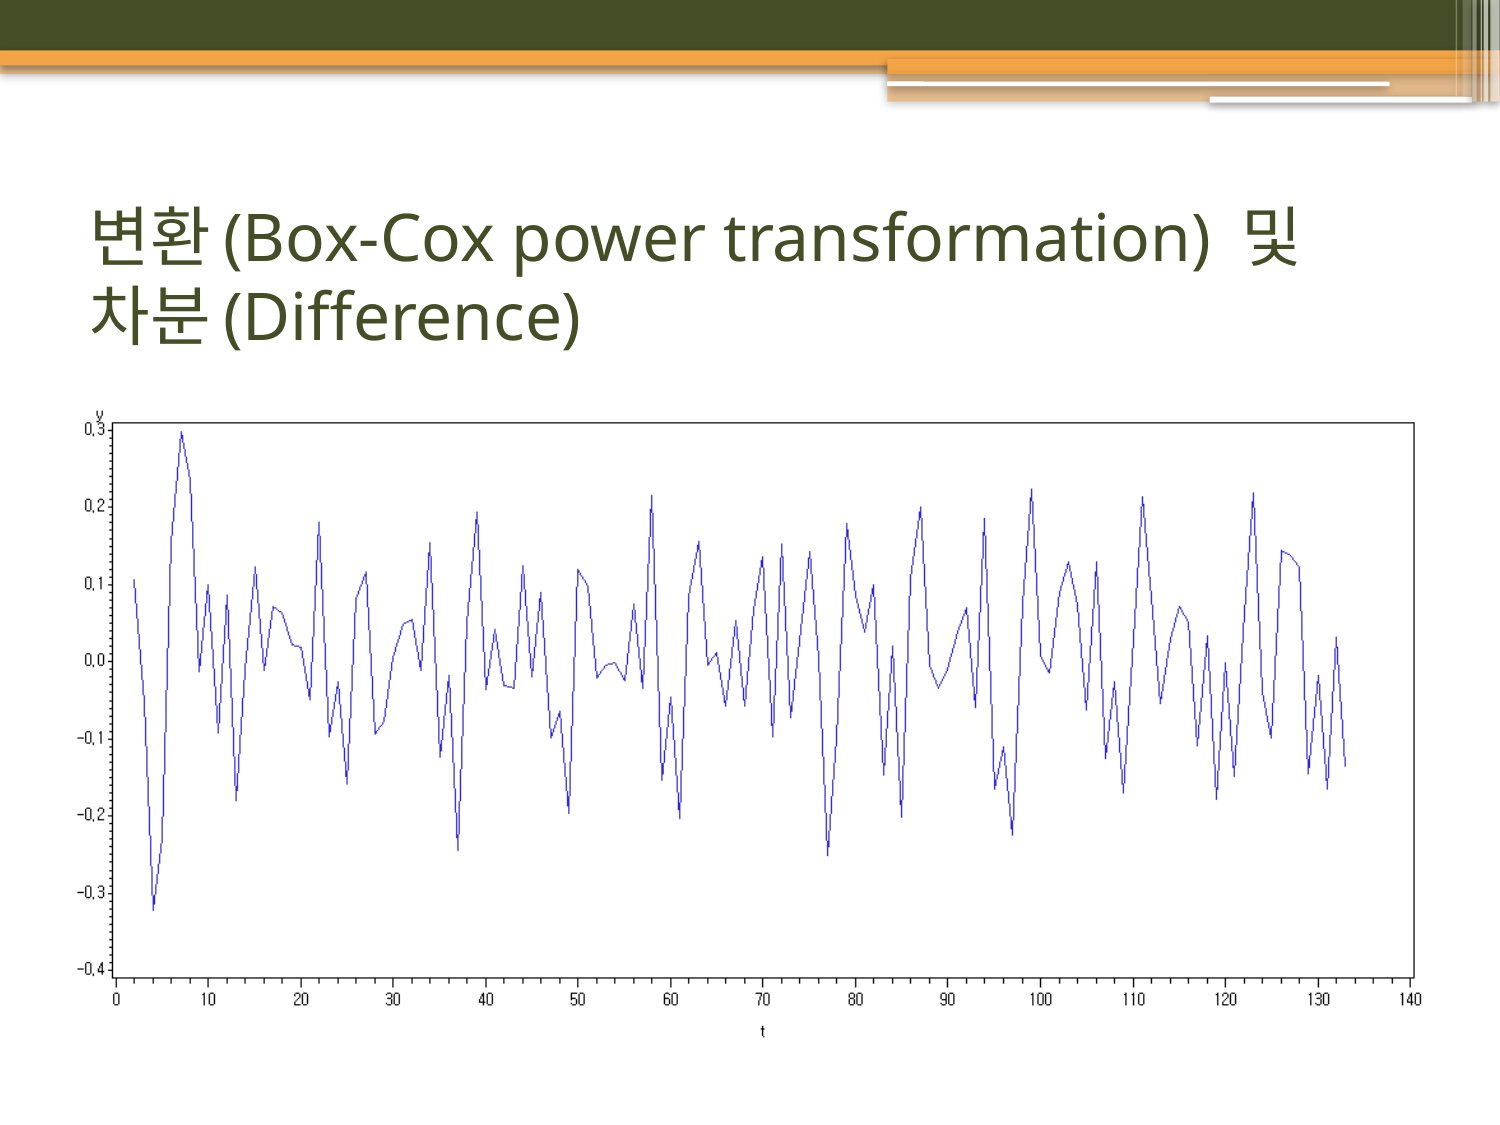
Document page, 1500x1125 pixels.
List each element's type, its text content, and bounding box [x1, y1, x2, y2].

title 변환(Box-Cox power transformation) 및 차분(Difference) [75, 187, 1425, 363]
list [74, 407, 1426, 1041]
